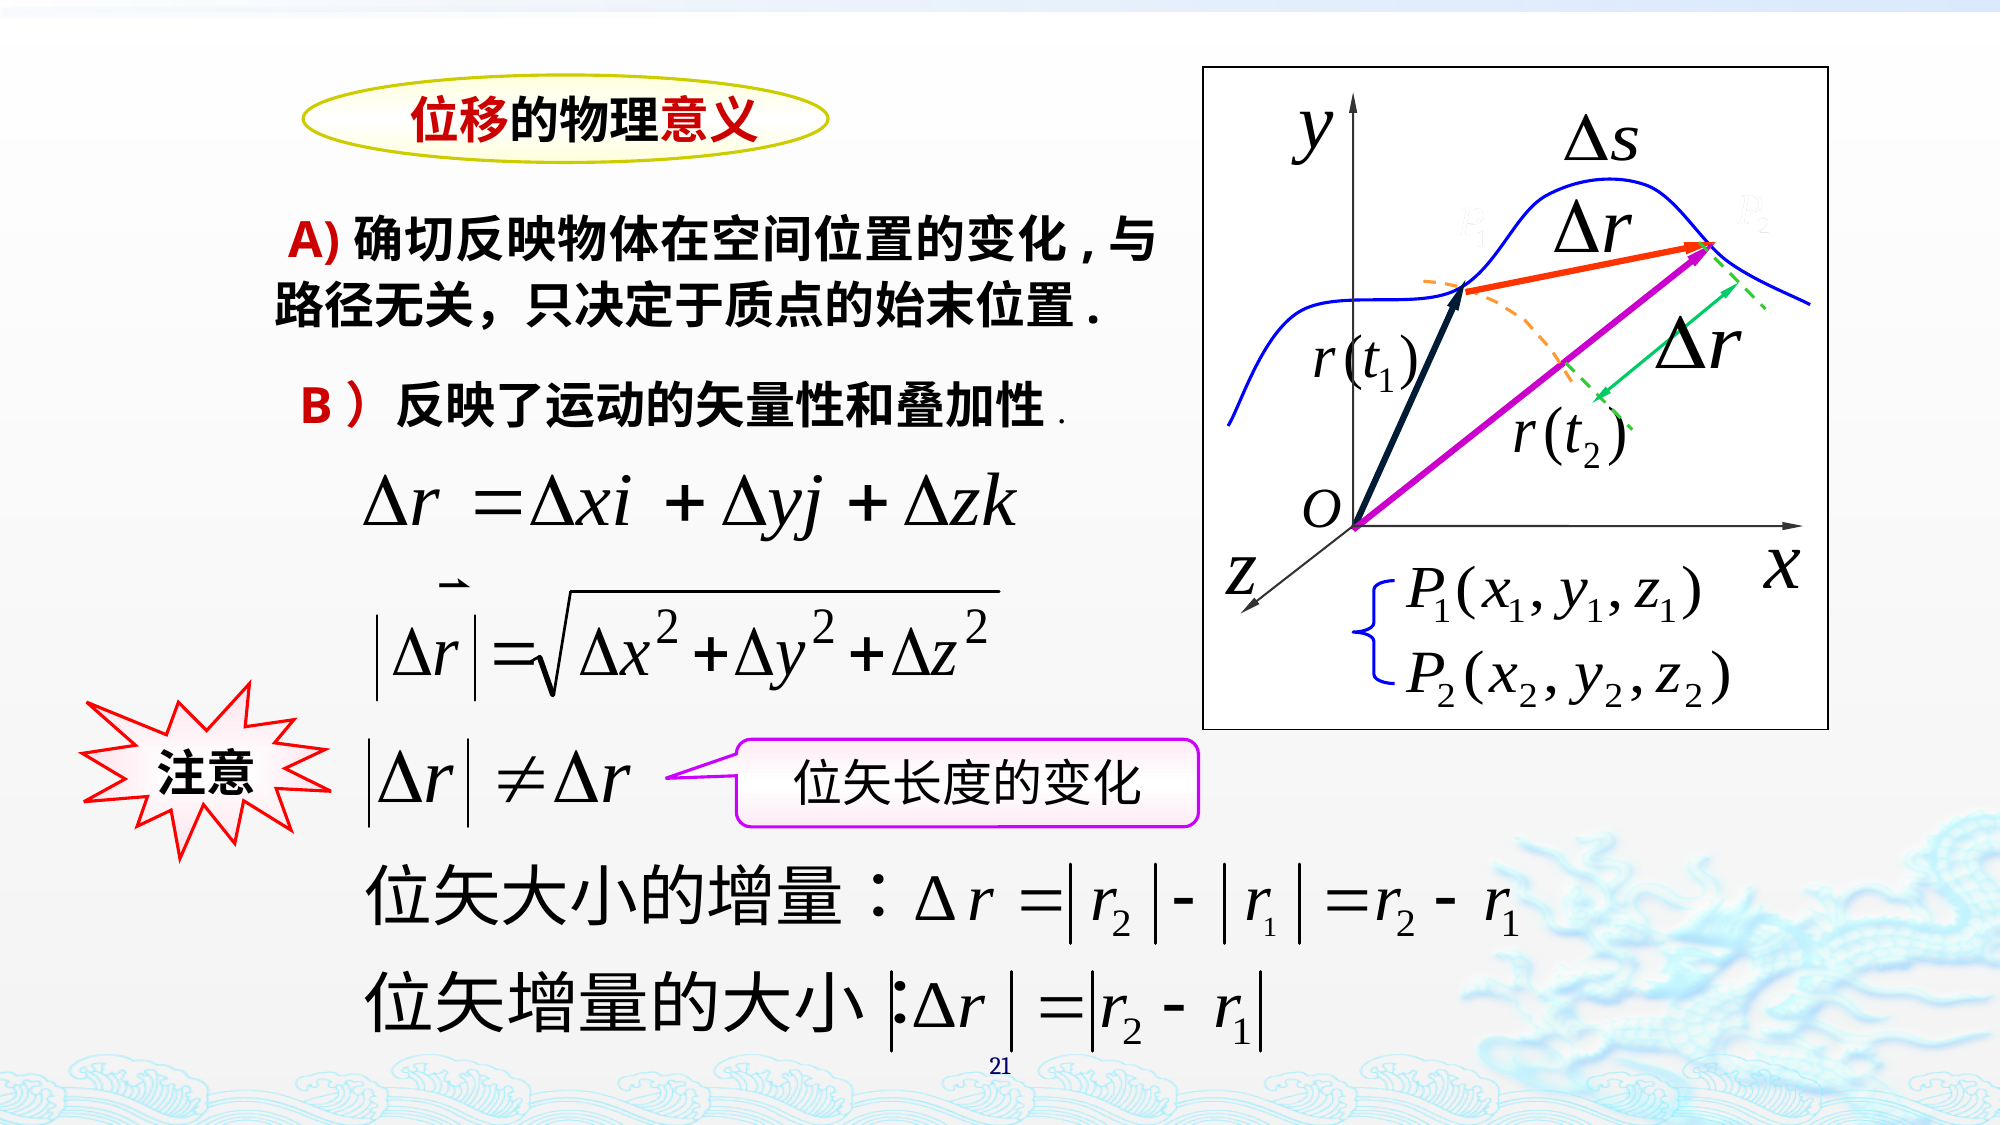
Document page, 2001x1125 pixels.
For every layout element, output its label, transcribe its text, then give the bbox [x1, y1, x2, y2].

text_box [1565, 241, 1767, 431]
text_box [353, 955, 1282, 1068]
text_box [81, 683, 332, 860]
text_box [359, 728, 643, 838]
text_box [355, 452, 1032, 552]
text_box 位矢长度的变化 [665, 739, 1199, 827]
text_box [354, 847, 1530, 960]
text_box A)确切反映物体在空间位置的变化,与路径无关，只决定于质点的始末位置. [259, 193, 1174, 341]
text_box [355, 564, 1020, 760]
text_box [1203, 67, 1829, 730]
text_box 21 [683, 1042, 1317, 1103]
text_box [1352, 614, 1742, 718]
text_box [1215, 91, 1813, 614]
text_box B）反映了运动的矢量性和叠加性. [284, 360, 1102, 441]
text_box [302, 74, 829, 163]
